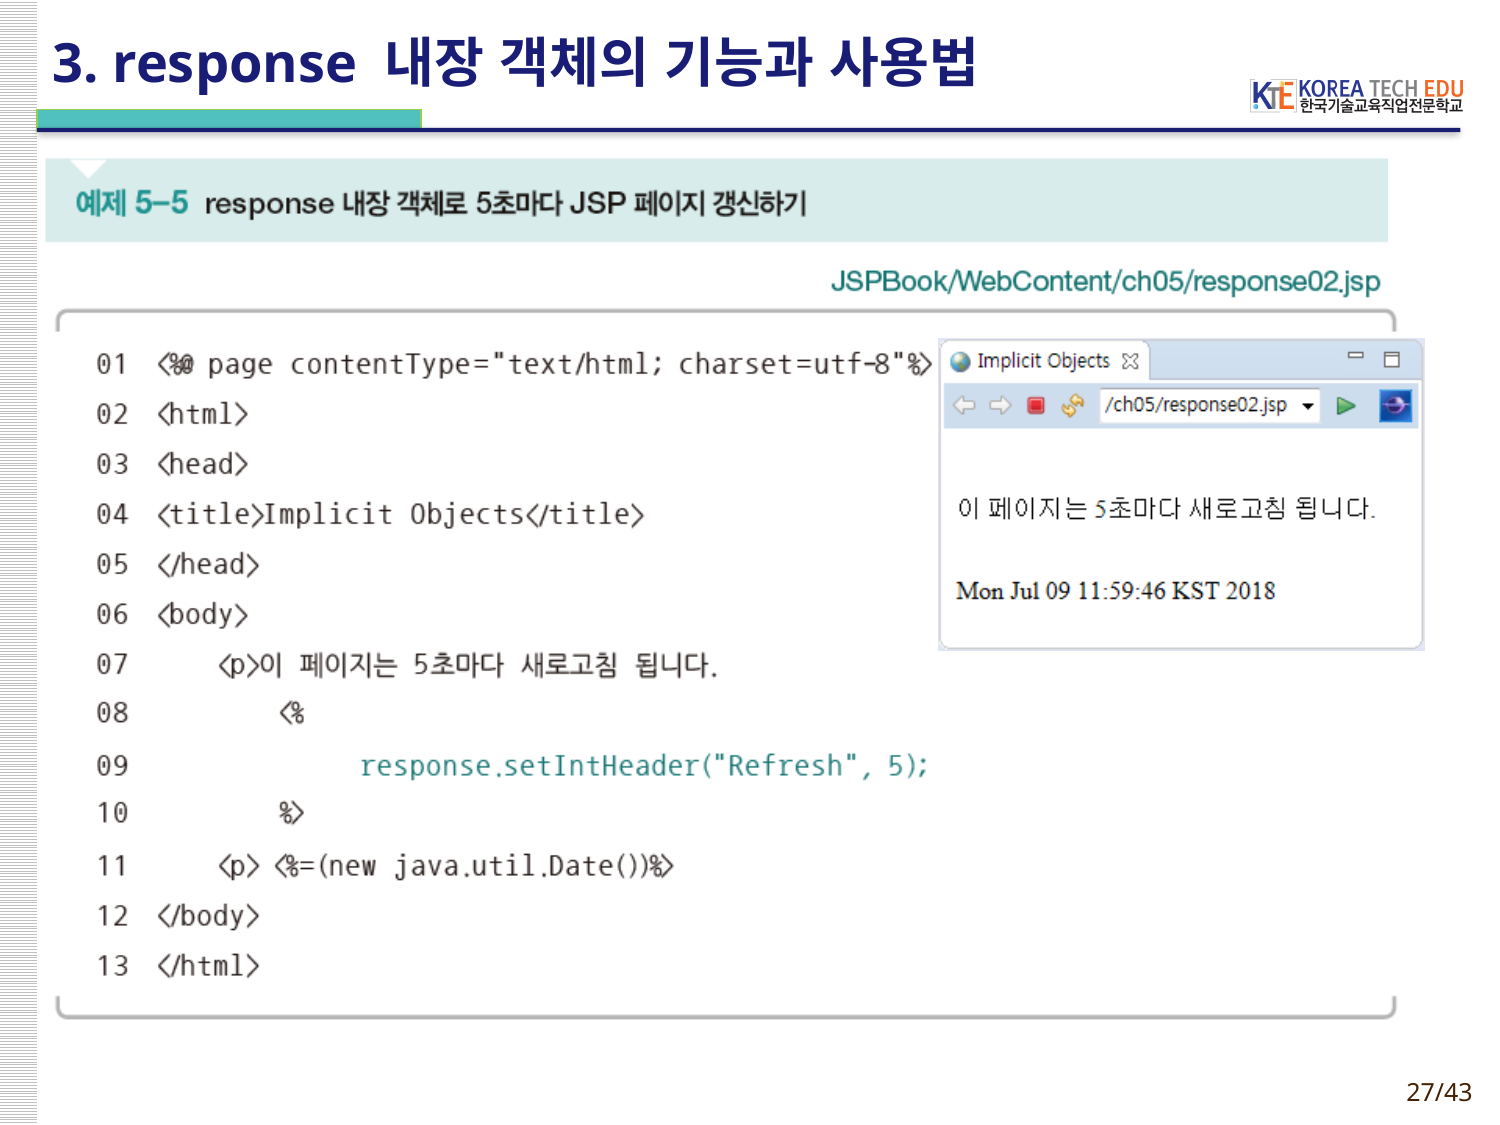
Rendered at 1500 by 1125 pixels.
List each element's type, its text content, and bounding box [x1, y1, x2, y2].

picture [1246, 71, 1469, 119]
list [938, 337, 1426, 651]
title 3. response 내장 객체의 기능과 사용법 [37, 13, 1278, 109]
picture [41, 154, 1405, 1030]
